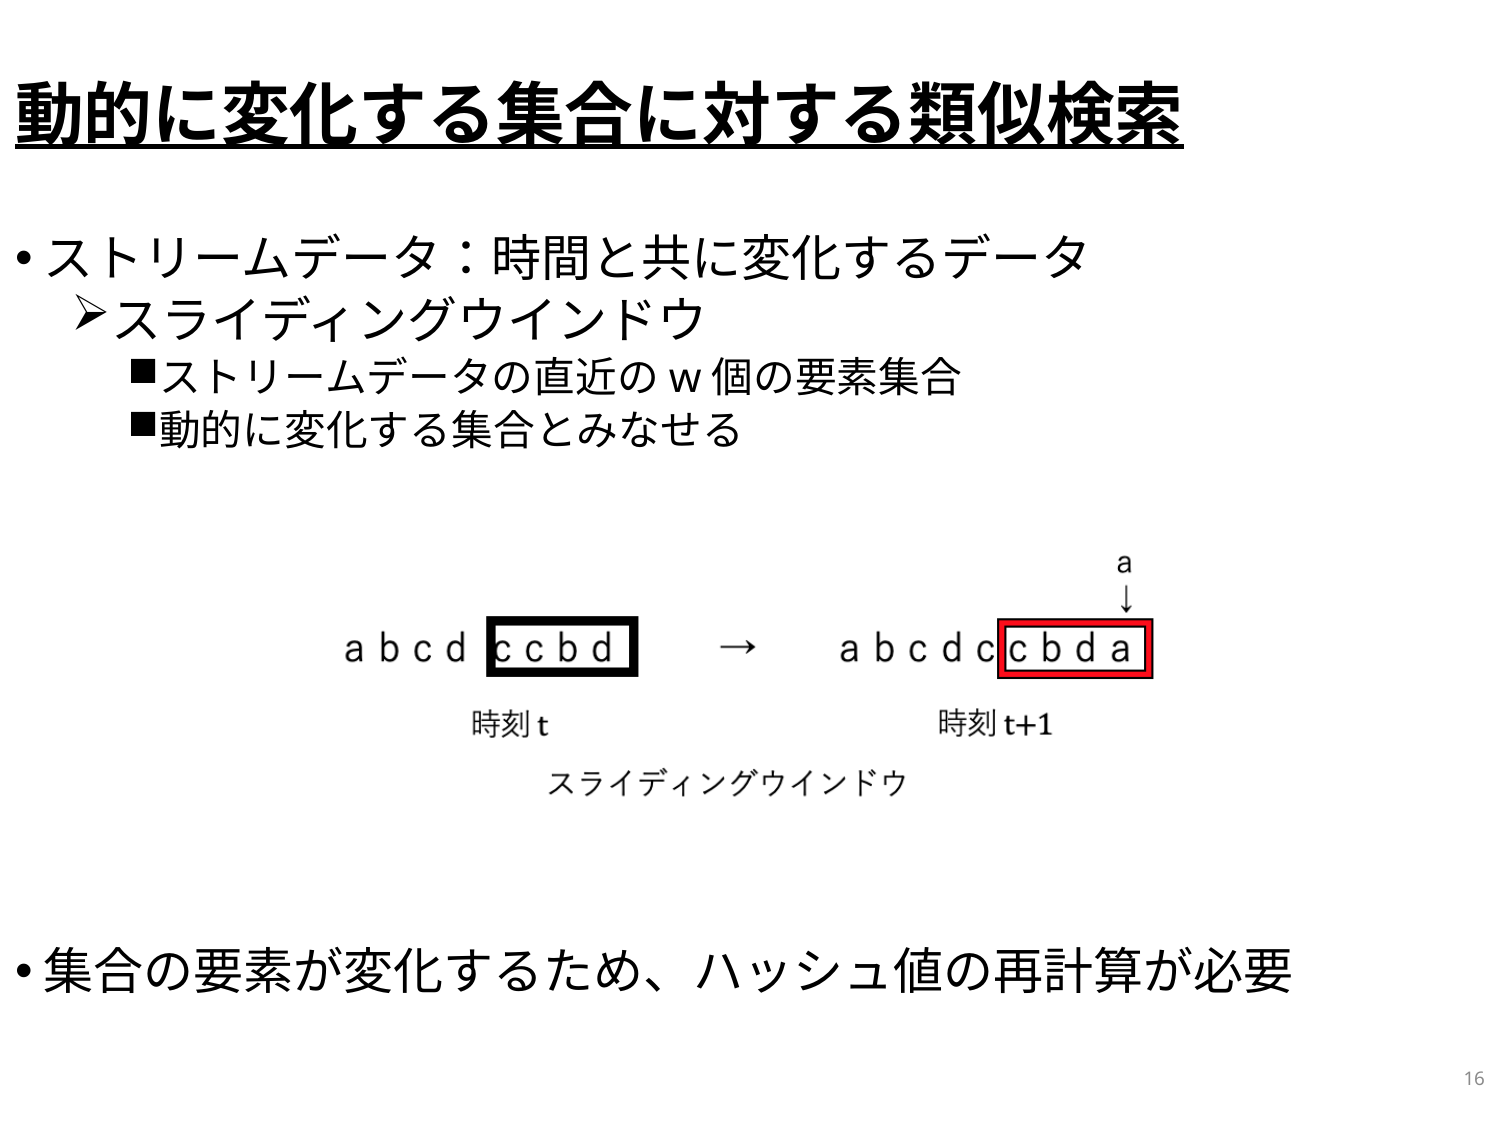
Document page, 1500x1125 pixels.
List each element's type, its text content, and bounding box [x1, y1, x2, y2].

title 動的に変化する集合に対する類似検索 [0, 8, 1500, 226]
slide_number 16 [1162, 1049, 1500, 1110]
picture [333, 547, 1167, 809]
list ストリームデータ：時間と共に変化するデータ スライディングウインドウ ストリームデータの直近のw個の要素集合 動的に変化する集合とみなせる 集合の要素が変化するため、ハッシュ値の再計算が必要 [0, 226, 1500, 1050]
